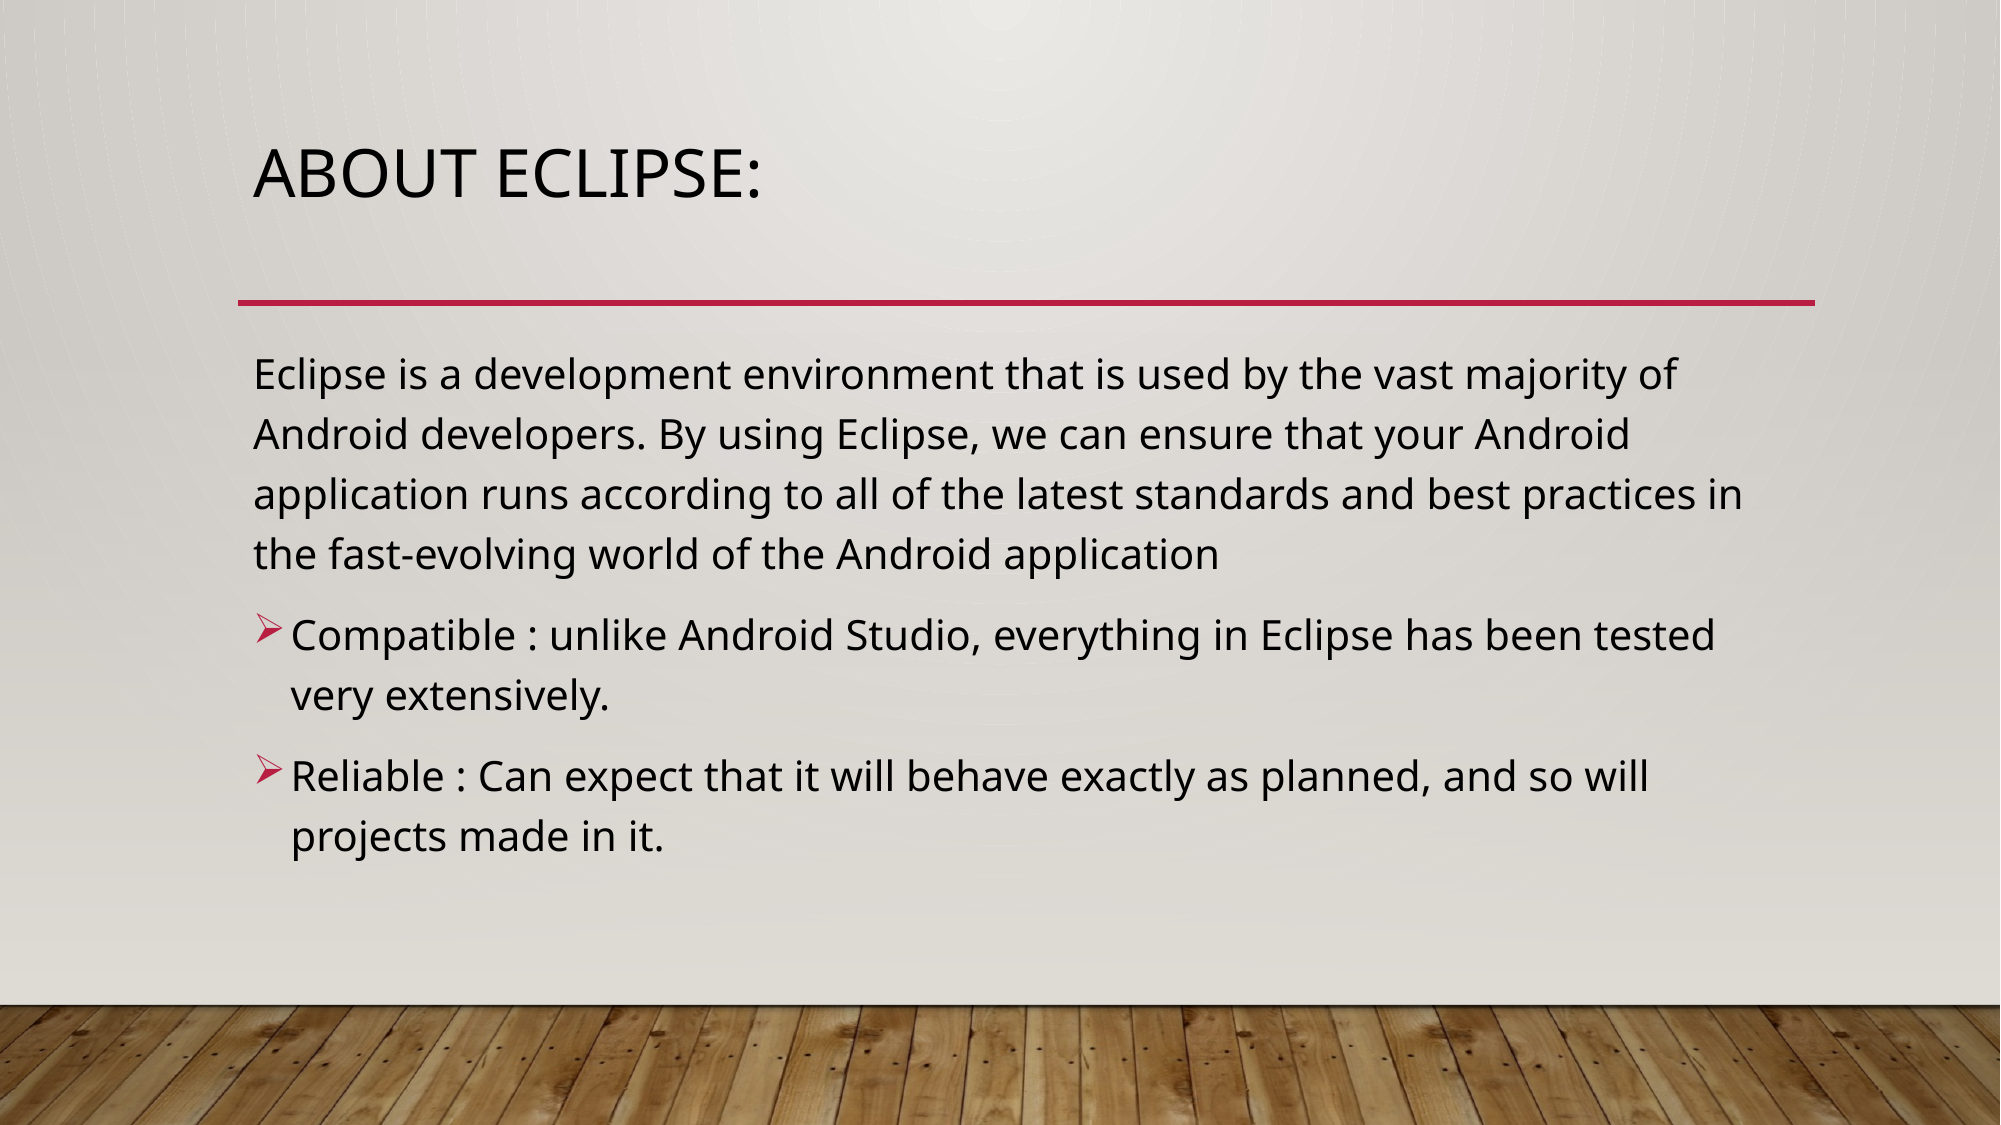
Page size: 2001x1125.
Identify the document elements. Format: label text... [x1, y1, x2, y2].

picture [0, 1005, 2000, 1125]
list Eclipse is a development environment that is used by the vast majority of Android developers. By using Eclipse, we can ensure that your Android application runs according to all of the latest standards and best practices in the fast-evolving world of the Android application Compatible : unlike Android Studio, everything in Eclipse has been tested very extensively. Reliable : Can expect that it will behave exactly as planned, and so will projects made in it. [238, 330, 1814, 897]
title About ECLIPSE: [238, 131, 1814, 305]
